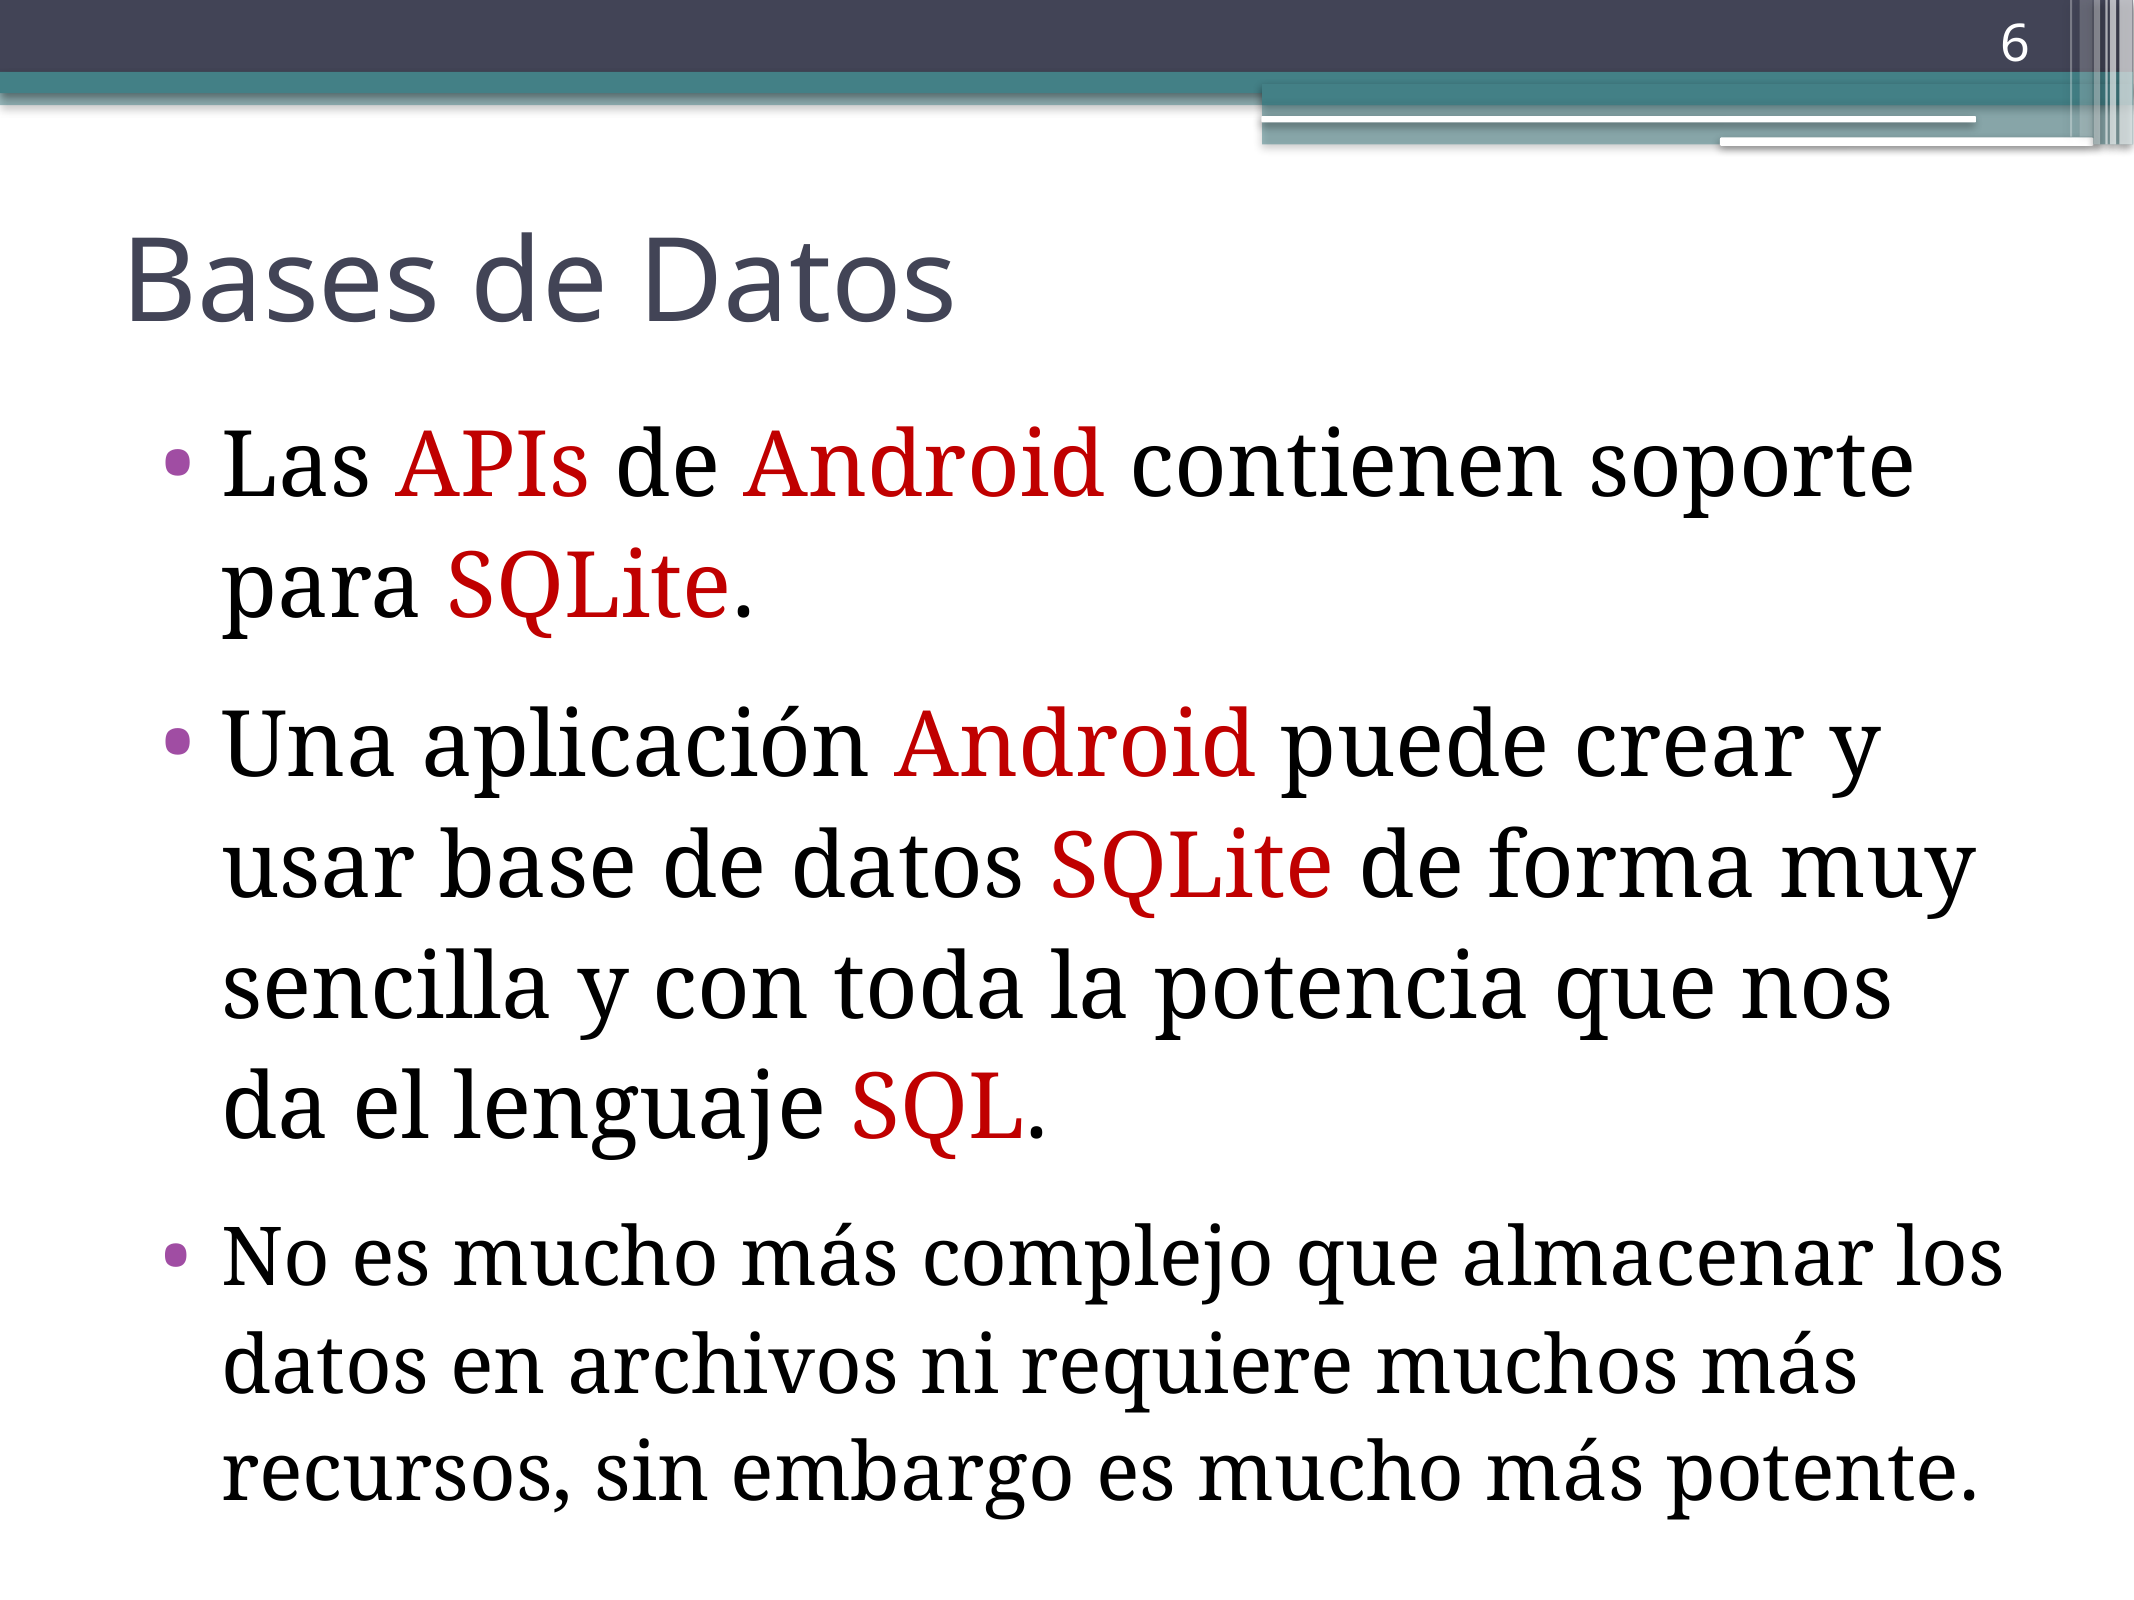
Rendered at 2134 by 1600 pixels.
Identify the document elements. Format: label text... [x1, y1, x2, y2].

slide_number 6 [1553, 5, 2052, 92]
title Bases de Datos [106, 150, 2027, 399]
list Las APIs de Android contienen soporte para SQLite. Una aplicación Android puede crear y usar base de datos SQLite de forma muy sencilla y con toda la potencia que nos da el lenguaje SQL. No es mucho más complejo que almacenar los datos en archivos ni requiere muchos más recursos, sin embargo es mucho más potente. [121, 386, 2041, 1391]
